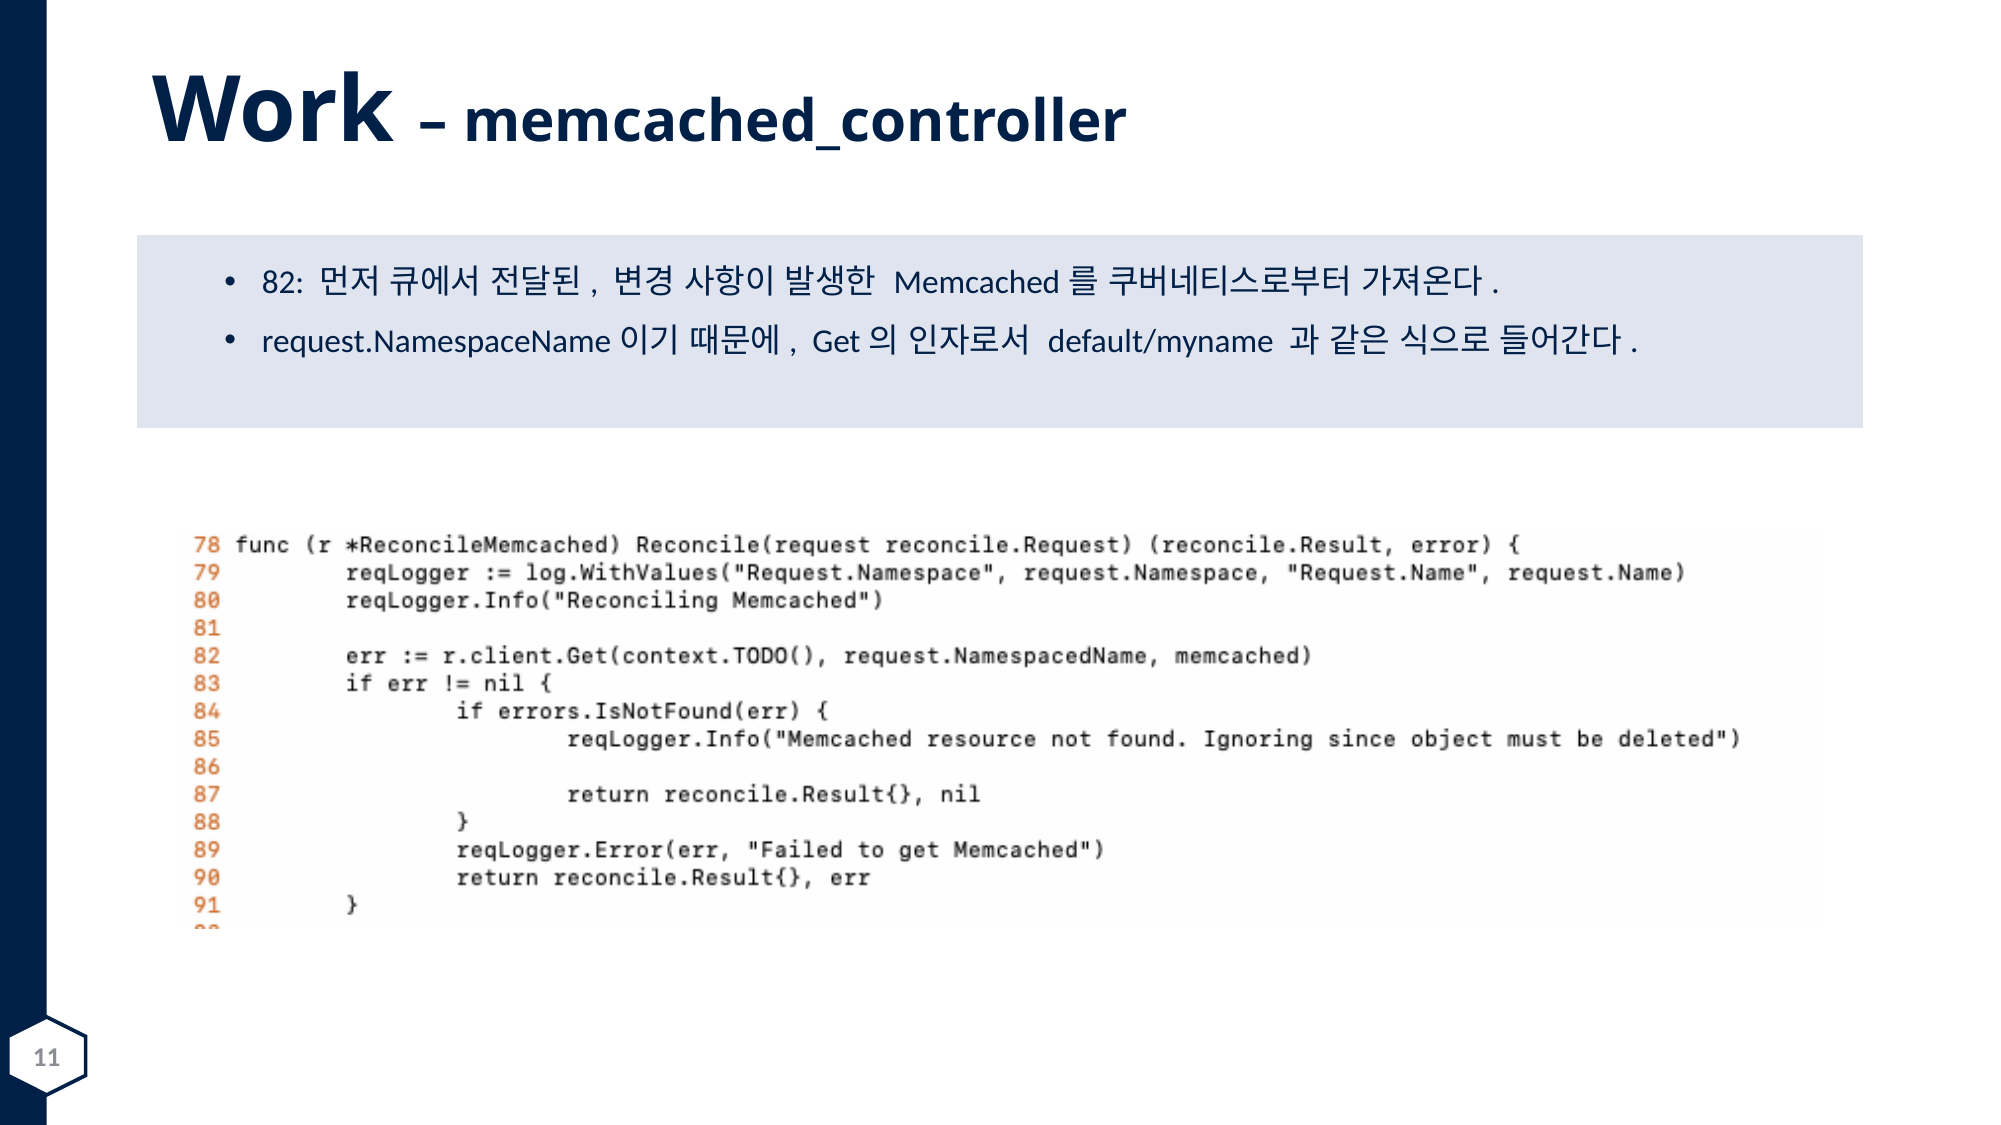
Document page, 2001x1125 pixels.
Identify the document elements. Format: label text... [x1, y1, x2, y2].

slide_number 11 [15, 1024, 78, 1088]
list 82: 먼저 큐에서 전달된, 변경 사항이 발생한 Memcached를 쿠버네티스로부터 가져온다. request.NamespaceName이기 때문에, Get의 인자로서 default/myname 과 같은 식으로 들어간다. [137, 235, 1863, 428]
picture [178, 531, 1822, 929]
title Work – memcached_controller [137, 3, 1863, 221]
